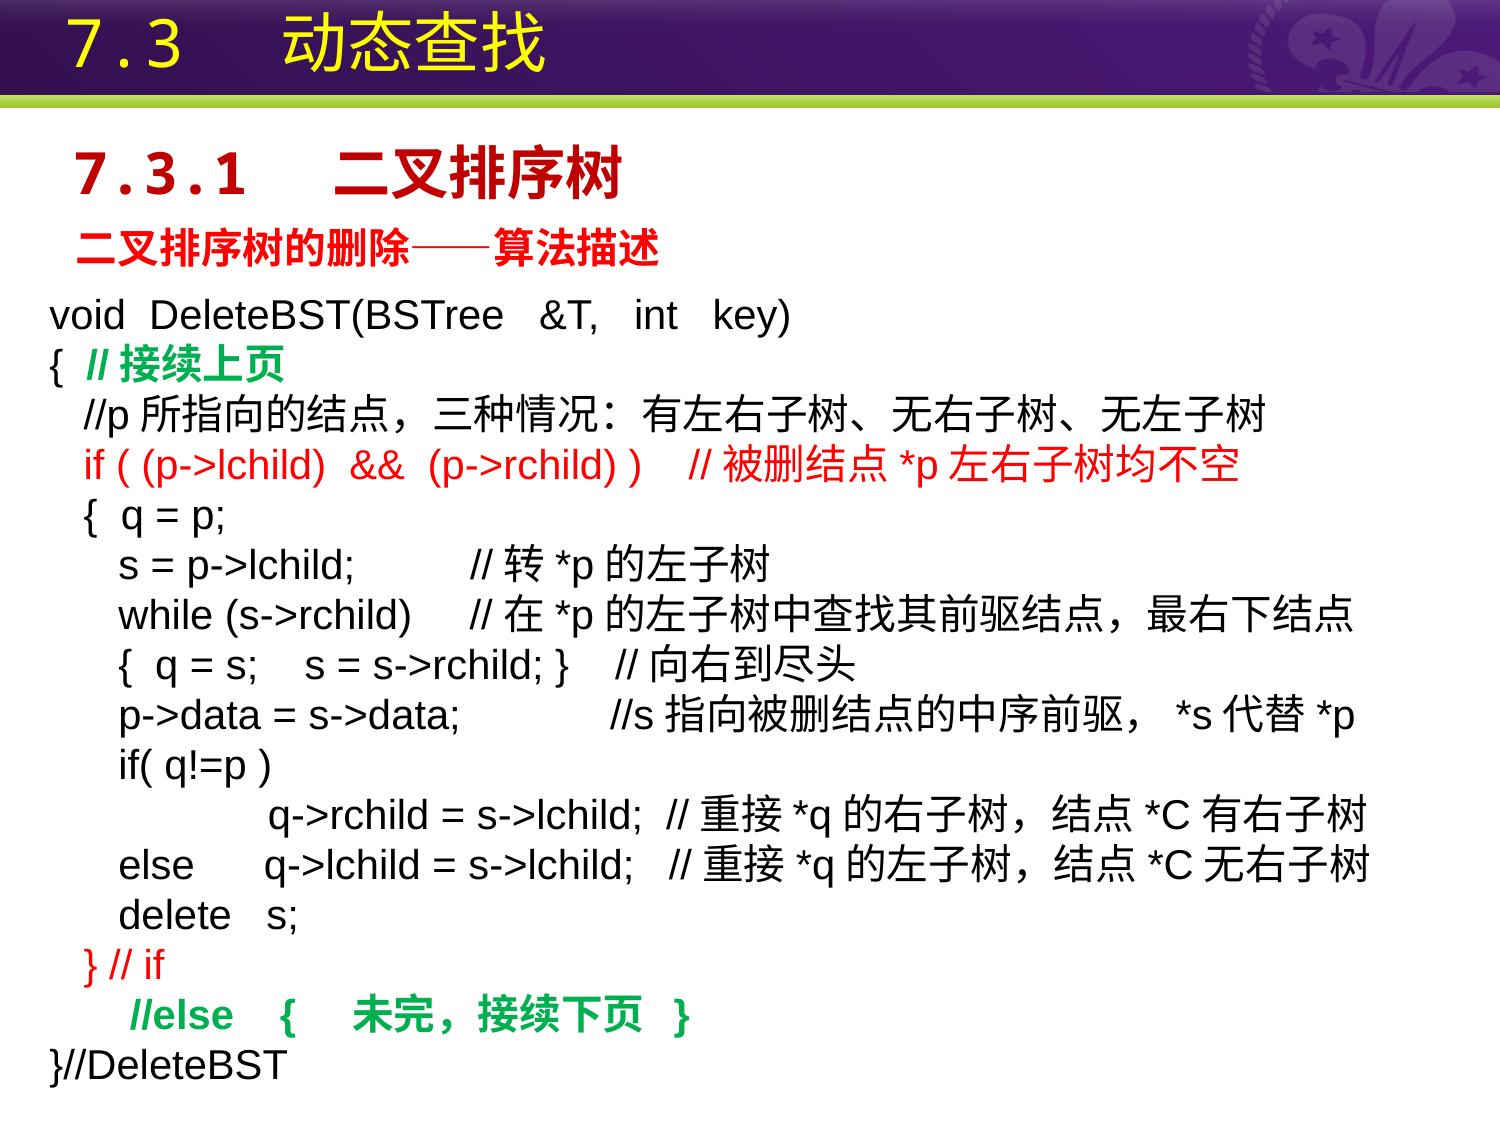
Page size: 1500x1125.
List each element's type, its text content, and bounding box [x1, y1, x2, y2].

text_box void DeleteBST(BSTree &T, int key) { //接续上页 //p所指向的结点，三种情况：有左右子树、无右子树、无左子树 if ( (p->lchild) && (p->rchild) ) //被删结点*p左右子树均不空 { q = p; s = p->lchild; //转*p的左子树 while (s->rchild) //在*p的左子树中查找其前驱结点，最右下结点 { q = s; s = s->rchild; } //向右到尽头 p->data = s->data; //s指向被删结点的中序前驱，*s代替*p if( q!=p ) q->rchild = s->lchild; //重接*q的右子树，结点*C有右子树 else q->lchild = s->lchild; //重接*q的左子树，结点*C无右子树 delete s; } // if //else { 未完，接续下页 } }//DeleteBST [34, 280, 1446, 1096]
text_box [0, 0, 1500, 108]
text_box 7.3.1 二叉排序树 [58, 128, 1067, 214]
text_box 二叉排序树的删除——算法描述 [61, 214, 676, 280]
